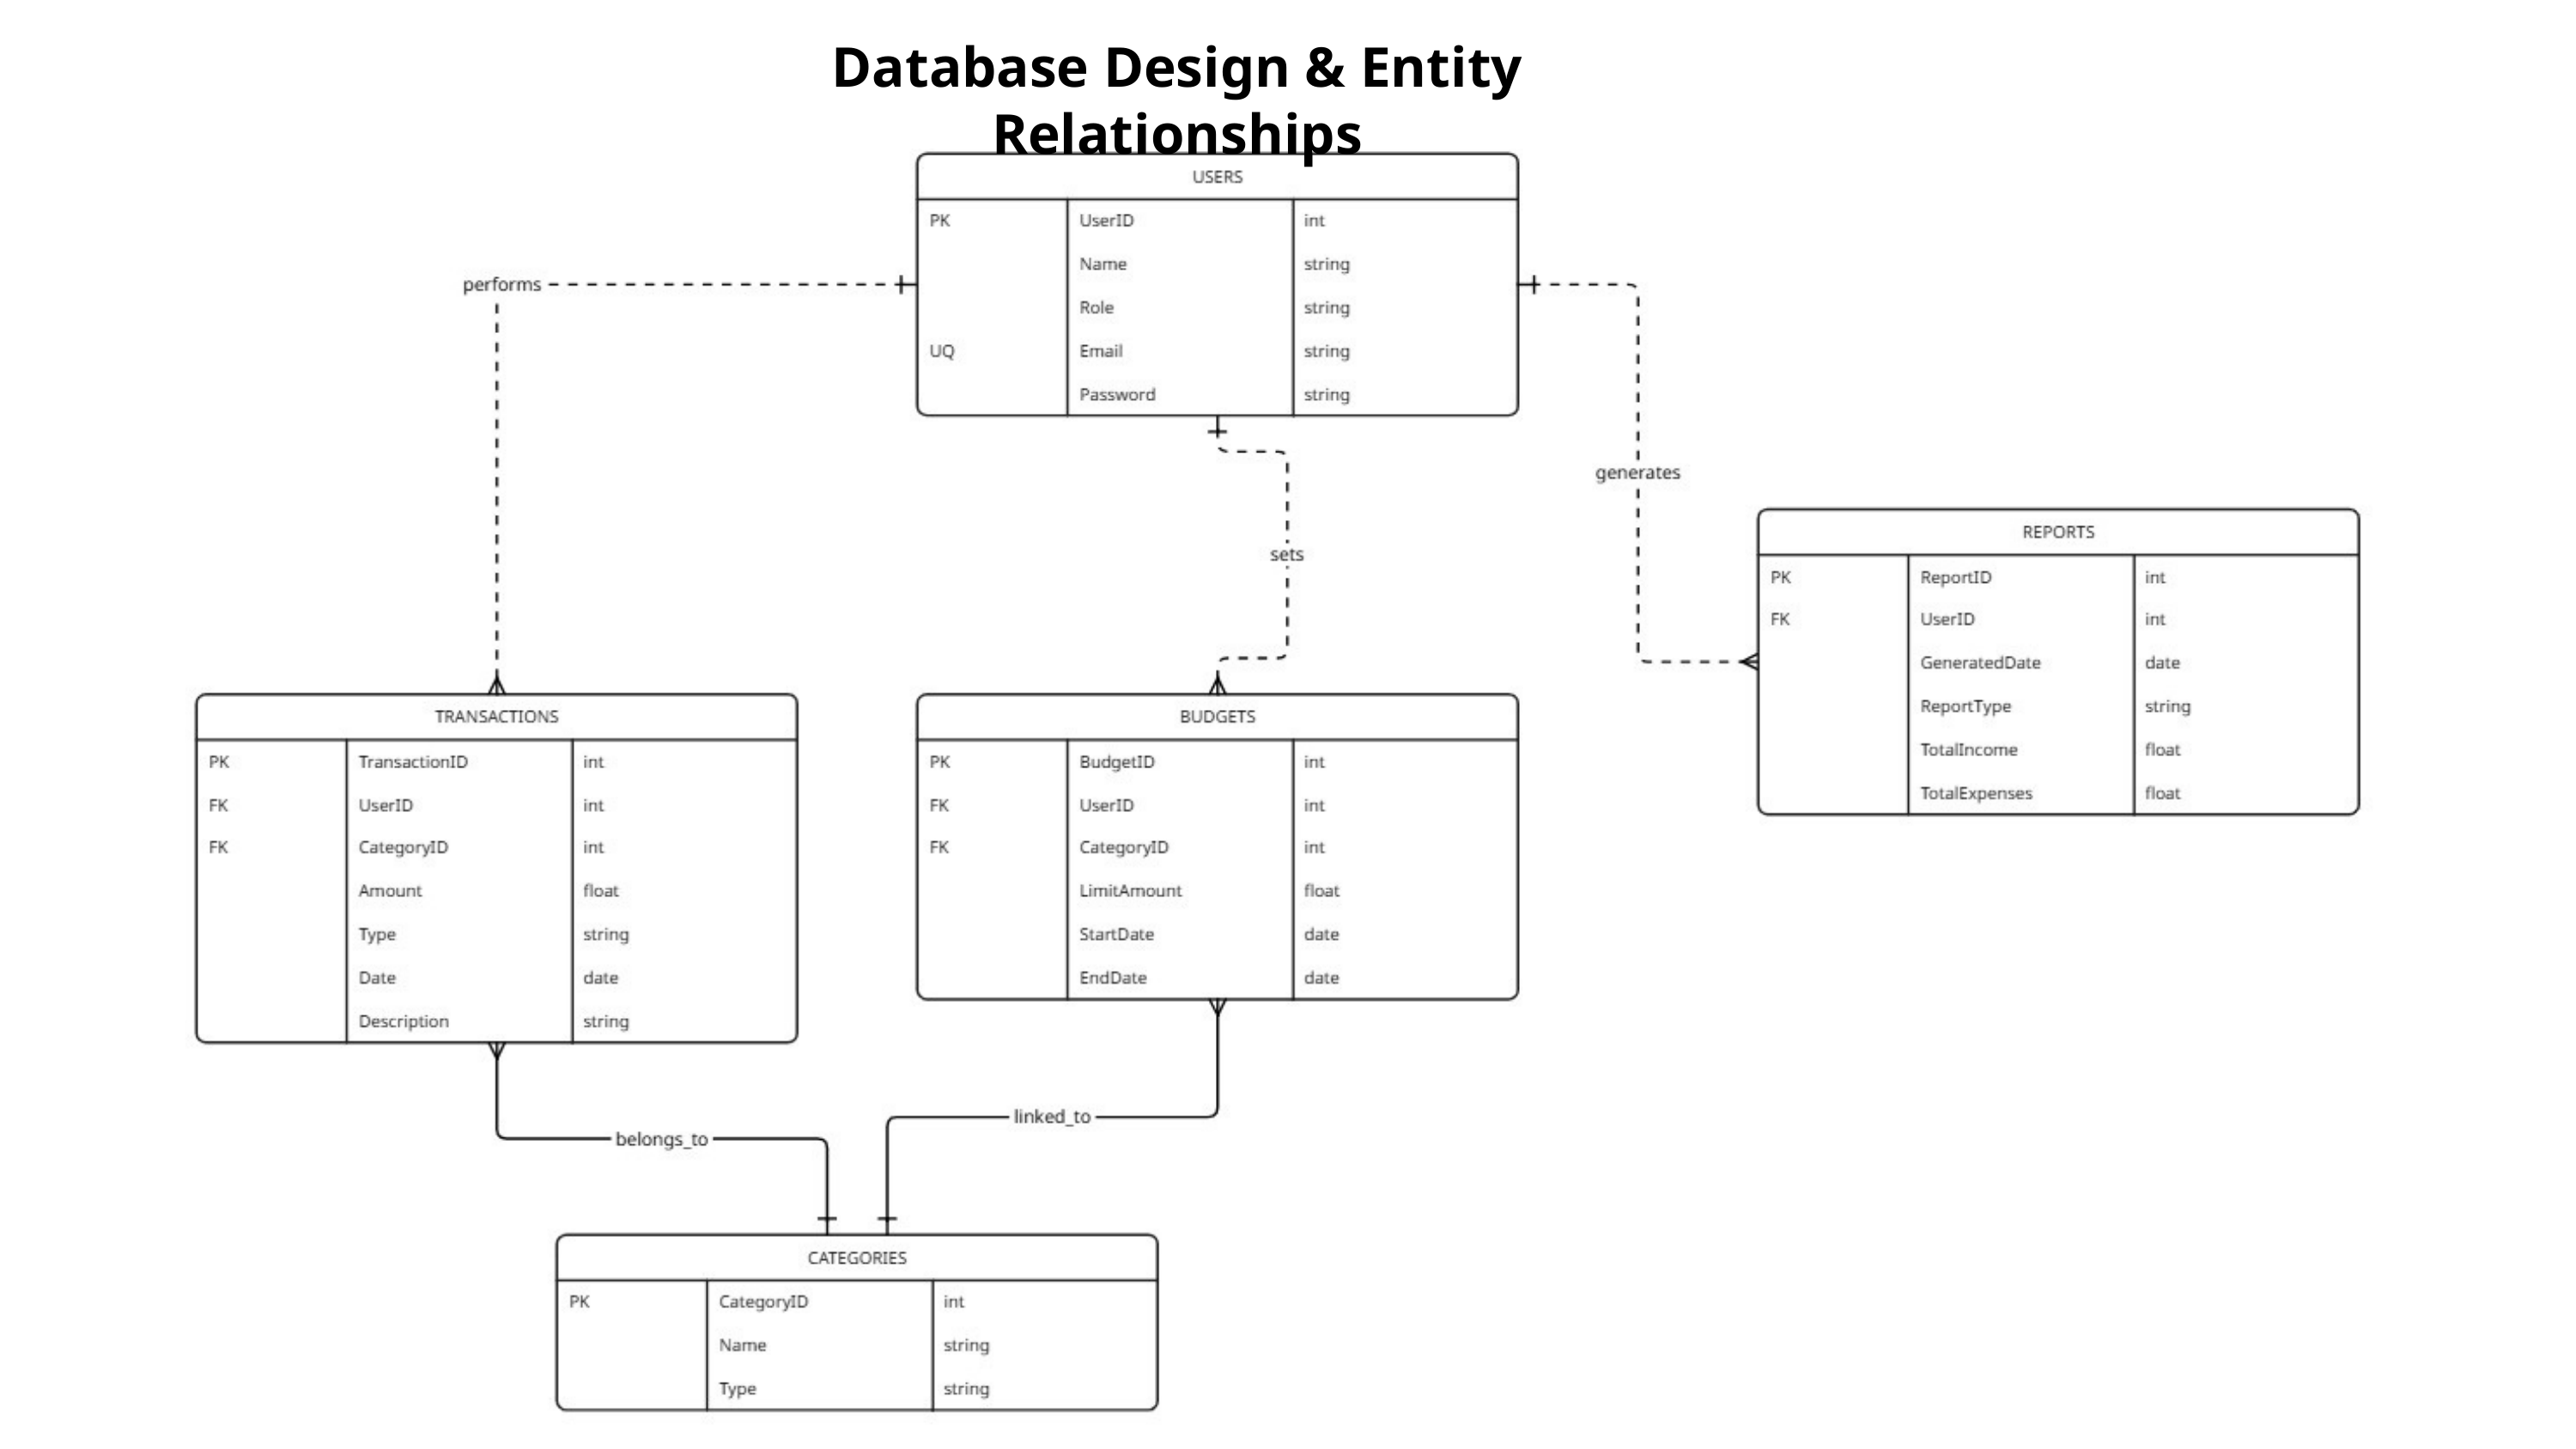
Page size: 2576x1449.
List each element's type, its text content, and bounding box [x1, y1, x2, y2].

text_box [144, 149, 2406, 1449]
text_box Database Design & Entity Relationships [656, 31, 1698, 165]
